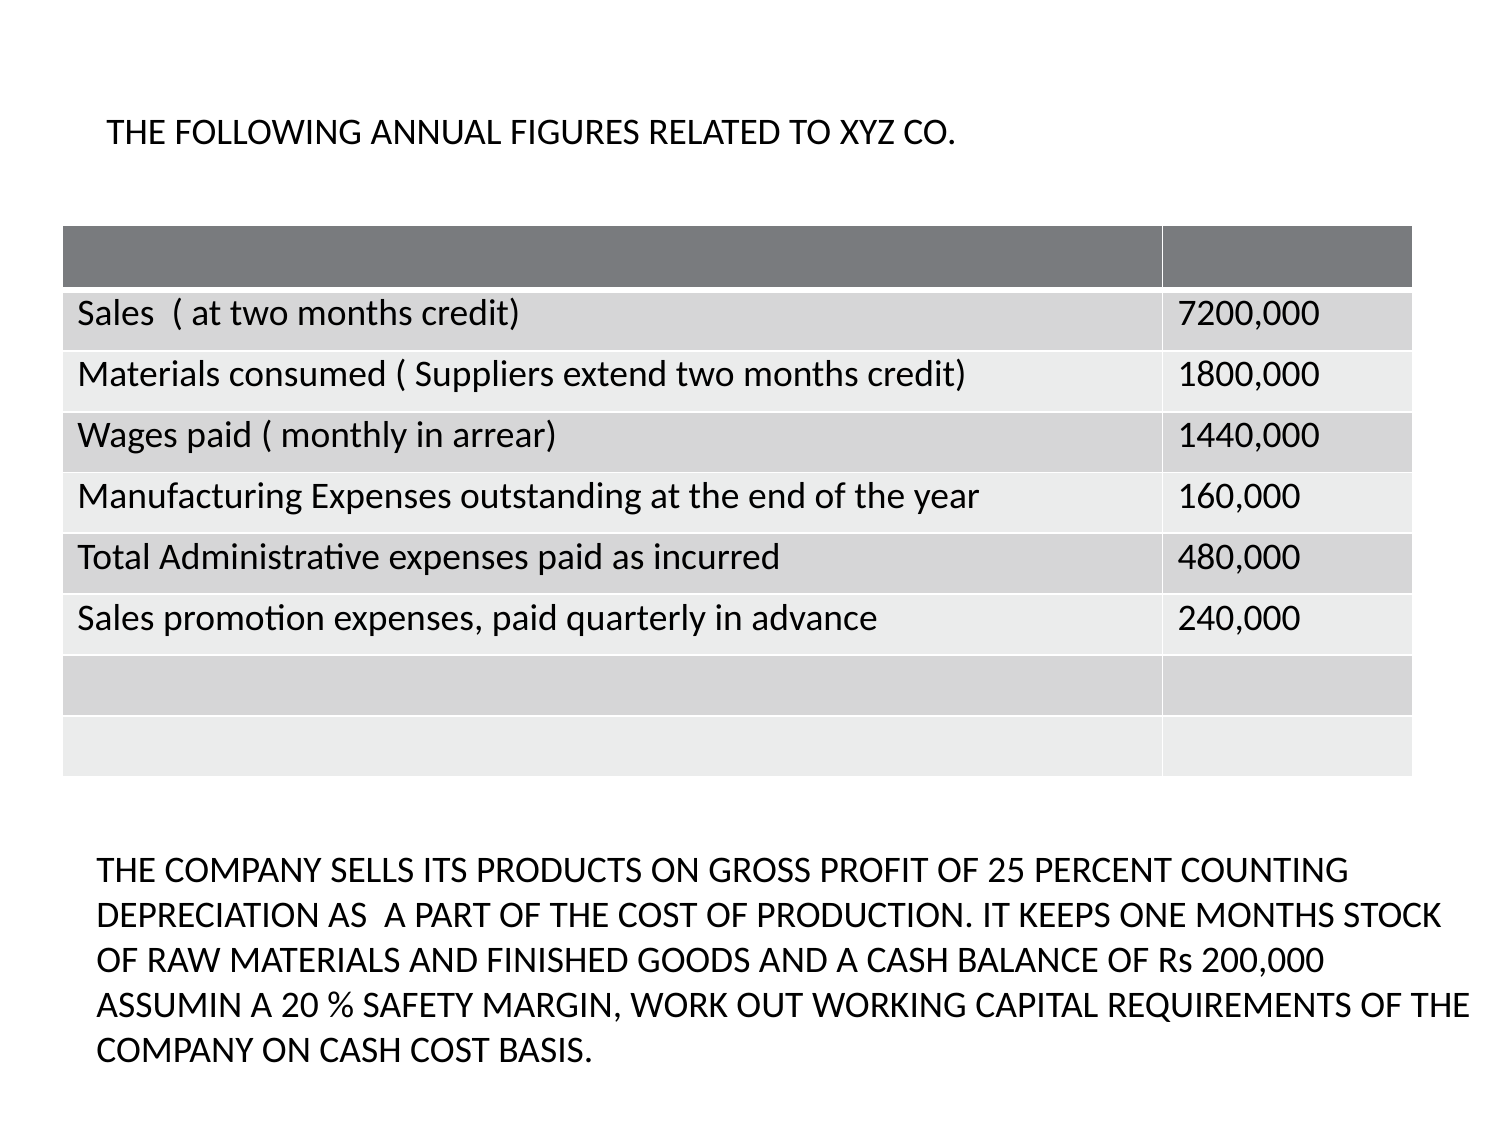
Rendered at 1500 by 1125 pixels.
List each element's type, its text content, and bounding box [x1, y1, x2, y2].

table_cell [63, 717, 1162, 776]
table_cell Sales promotion expenses, paid quarterly in advance [63, 595, 1162, 654]
table_cell 160,000 [1163, 473, 1412, 532]
text_box THE FOLLOWING ANNUAL FIGURES RELATED TO XYZ CO. [91, 99, 973, 160]
table_header [1163, 226, 1412, 287]
table_cell 240,000 [1163, 595, 1412, 654]
table_header [63, 226, 1162, 287]
text_box THE COMPANY SELLS ITS PRODUCTS ON GROSS PROFIT OF 25 PERCENT COUNTING DEPRECIATION AS A PART OF THE COST OF PRODUCTION. IT KEEPS ONE MONTHS STOCK OF RAW MATERIALS AND FINISHED GOODS AND A CASH BALANCE OF Rs 200,000 ASSUMIN A 20 % SAFETY MARGIN, WORK OUT WORKING CAPITAL REQUIREMENTS OF THE COMPANY ON CASH COST BASIS. [81, 837, 1496, 1078]
table_cell [1163, 717, 1412, 776]
table_cell Wages paid ( monthly in arrear) [63, 413, 1162, 472]
table_cell 480,000 [1163, 534, 1412, 593]
table_cell [1163, 656, 1412, 715]
table_cell Sales ( at two months credit) [63, 293, 1162, 350]
table_cell 1440,000 [1163, 413, 1412, 472]
table_cell Total Administrative expenses paid as incurred [63, 534, 1162, 593]
table_cell [63, 656, 1162, 715]
table_cell Manufacturing Expenses outstanding at the end of the year [63, 473, 1162, 532]
table_cell Materials consumed ( Suppliers extend two months credit) [63, 352, 1162, 411]
table_cell 1800,000 [1163, 352, 1412, 411]
table_cell 7200,000 [1163, 293, 1412, 350]
